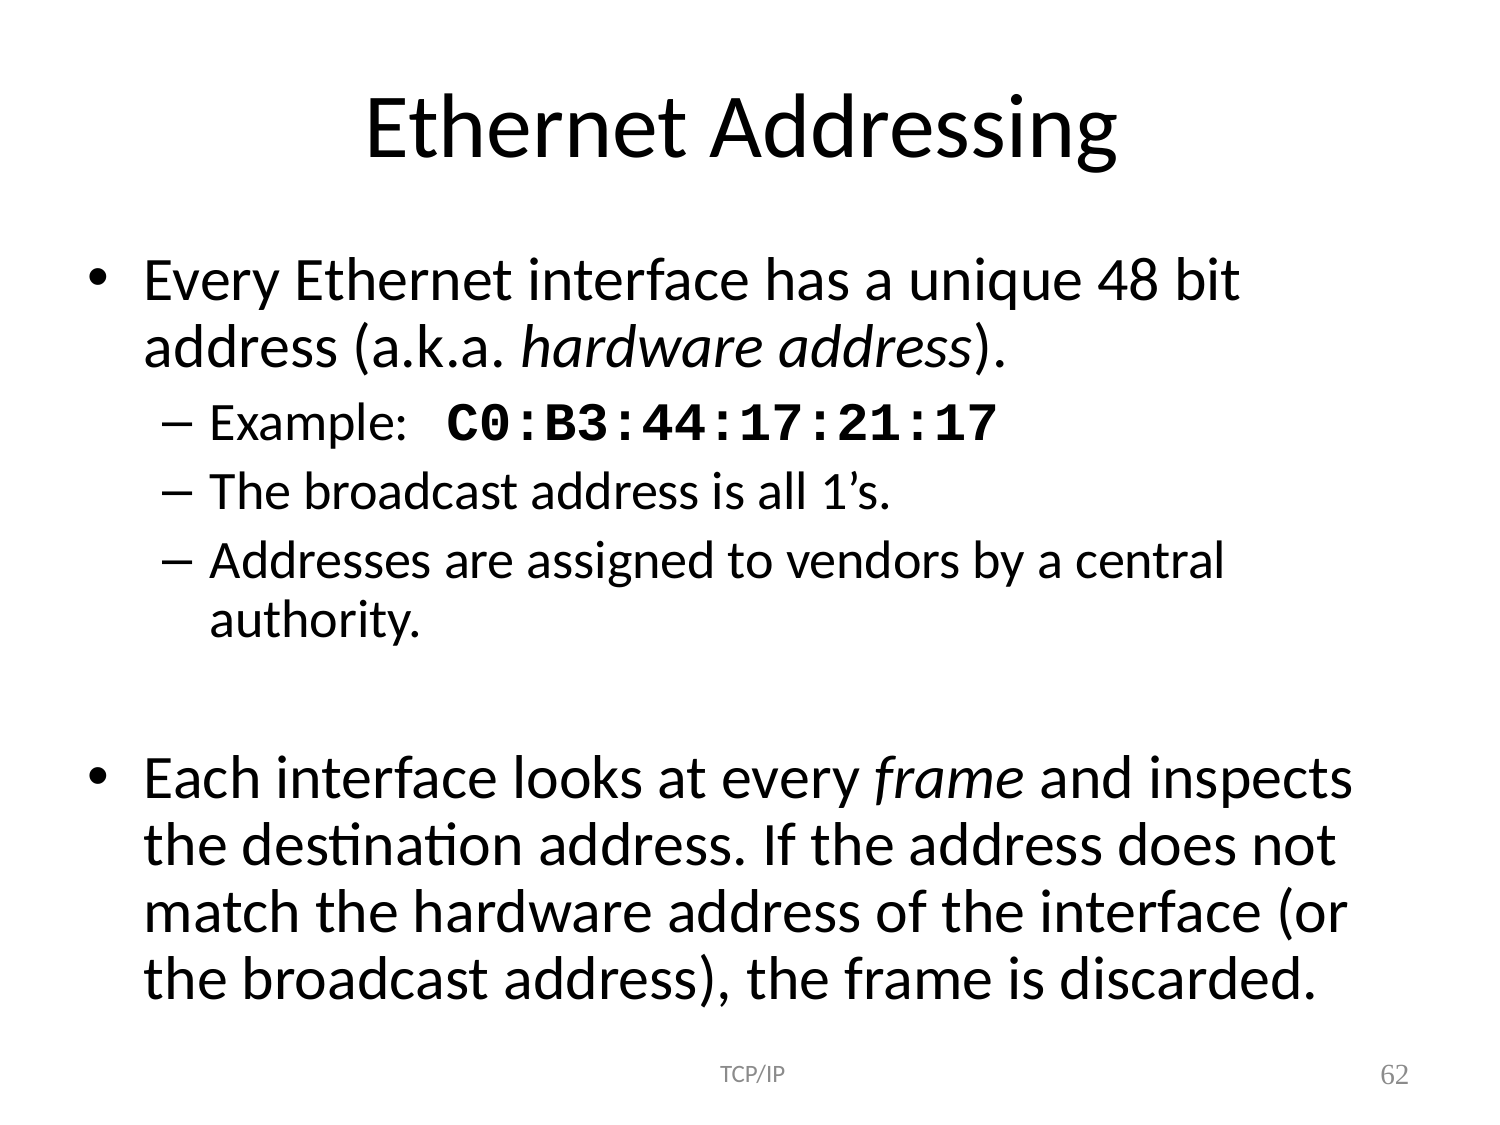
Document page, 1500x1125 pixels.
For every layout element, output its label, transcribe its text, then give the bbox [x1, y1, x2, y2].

slide_number 62 [1074, 1042, 1425, 1103]
title Ethernet Addressing [54, 32, 1430, 220]
footer TCP/IP [512, 1042, 988, 1103]
list Every Ethernet interface has a unique 48 bit address (a.k.a. hardware address). Example: C0:B3:44:17:21:17 The broadcast address is all 1’s. Addresses are assigned to vendors by a central authority. Each interface looks at every frame and inspects the destination address. If the address does not match the hardware address of the interface (or the broadcast address), the frame is discarded. [72, 239, 1460, 1033]
